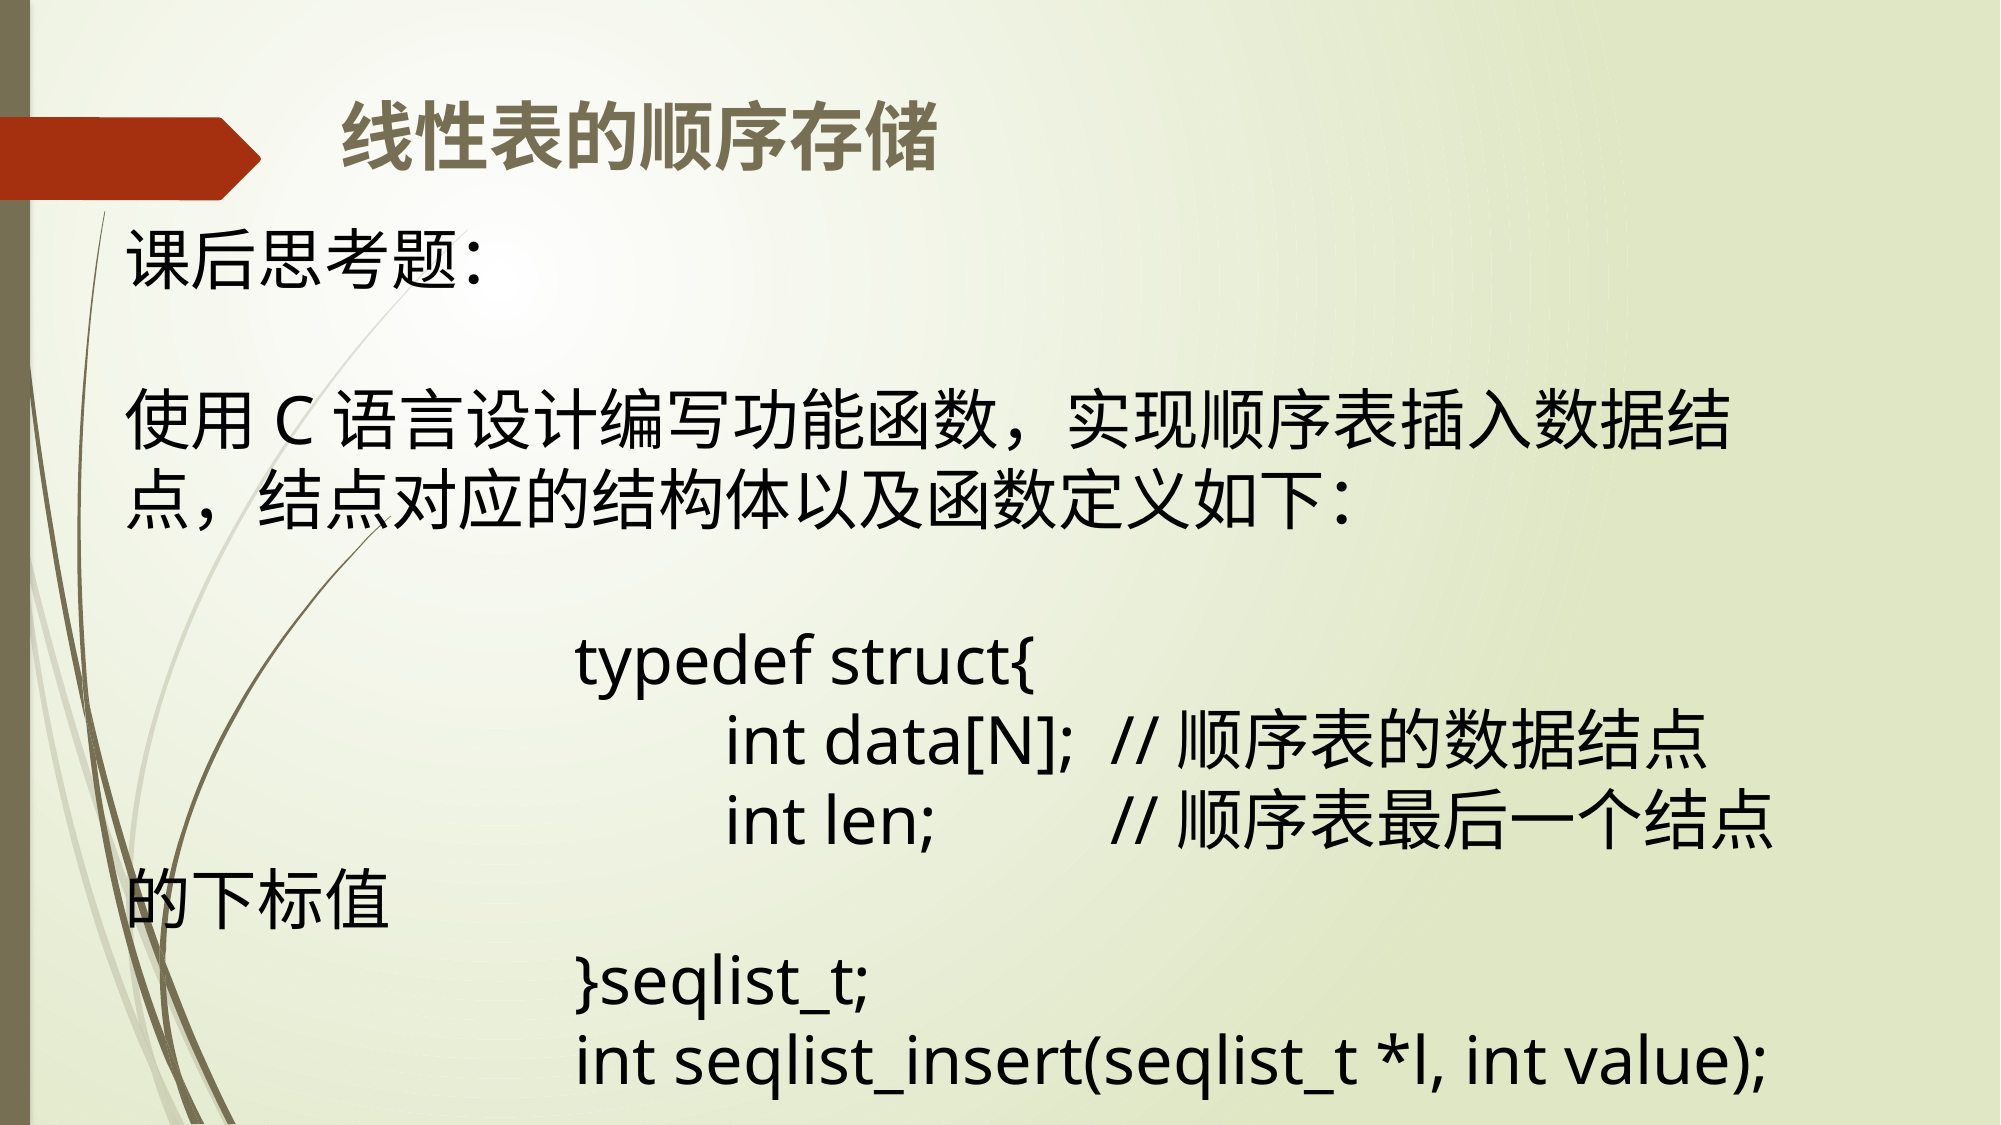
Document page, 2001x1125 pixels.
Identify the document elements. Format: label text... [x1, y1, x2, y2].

text_box 课后思考题： 使用C语言设计编写功能函数，实现顺序表插入数据结点，结点对应的结构体以及函数定义如下： typedef struct{ int data[N]; //顺序表的数据结点 int len; //顺序表最后一个结点的下标值 }seqlist_t; int seqlist_insert(seqlist_t *l, int value); [109, 210, 1810, 1105]
text_box 线性表的顺序存储 [324, 82, 1922, 188]
